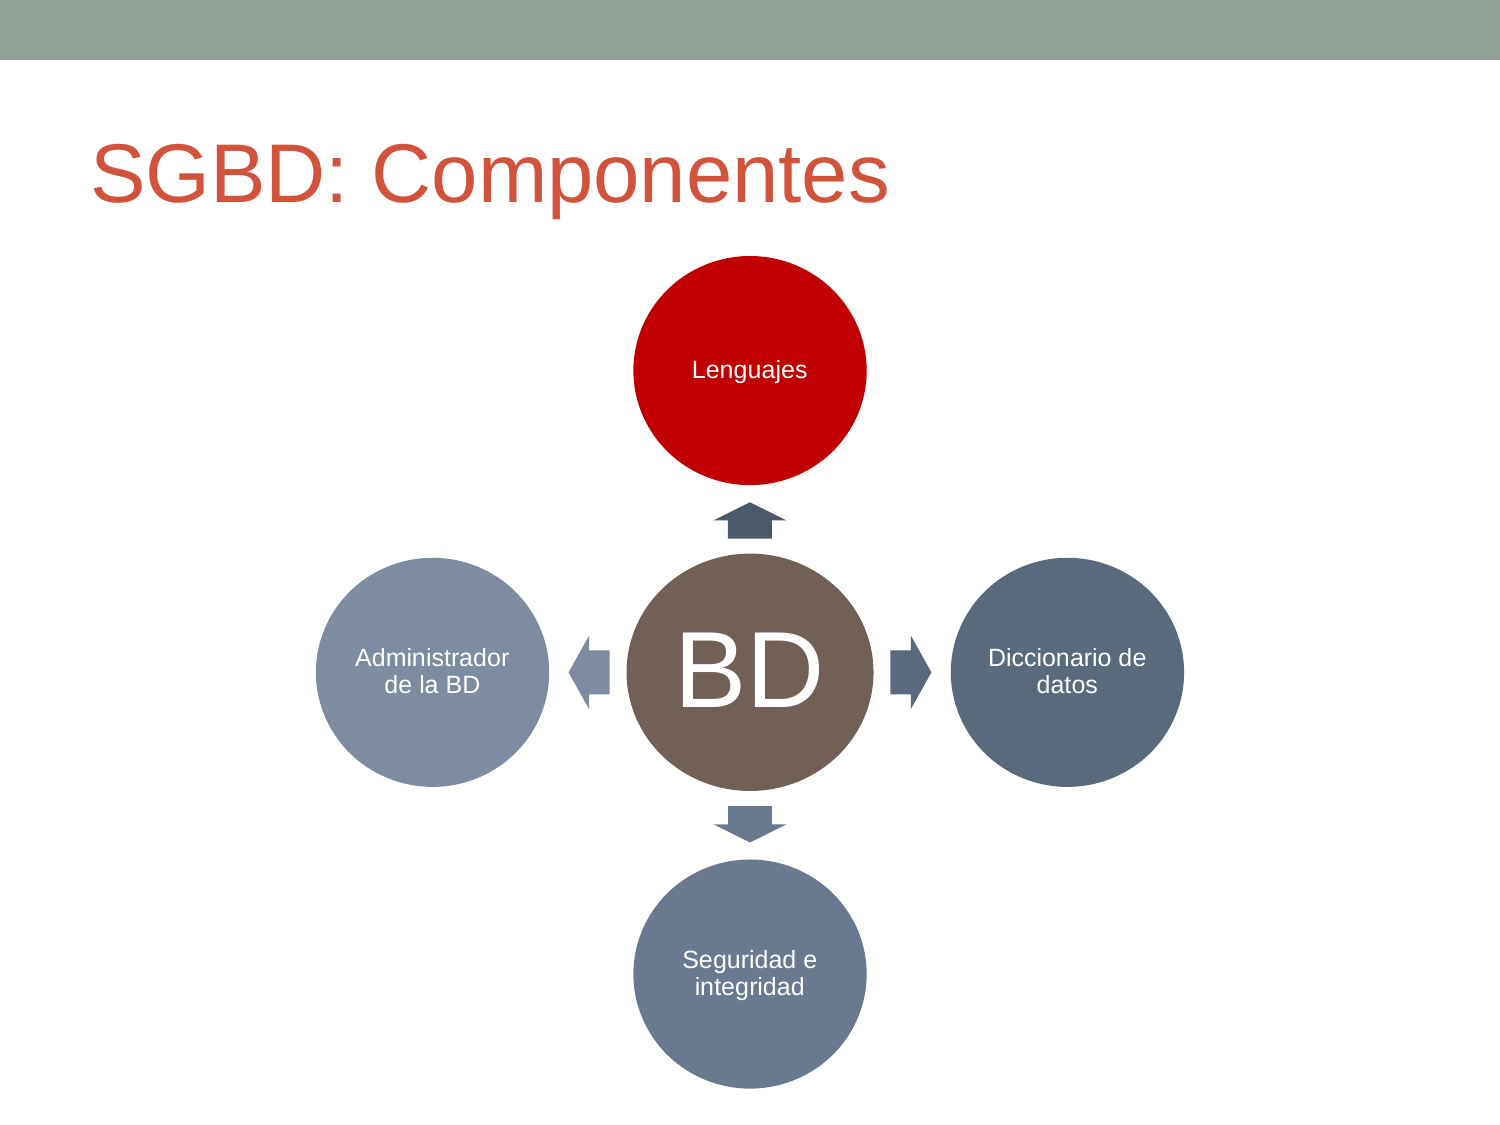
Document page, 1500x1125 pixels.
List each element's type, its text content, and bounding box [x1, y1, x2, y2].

title SGBD: Componentes [75, 87, 1425, 250]
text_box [315, 255, 1185, 1089]
